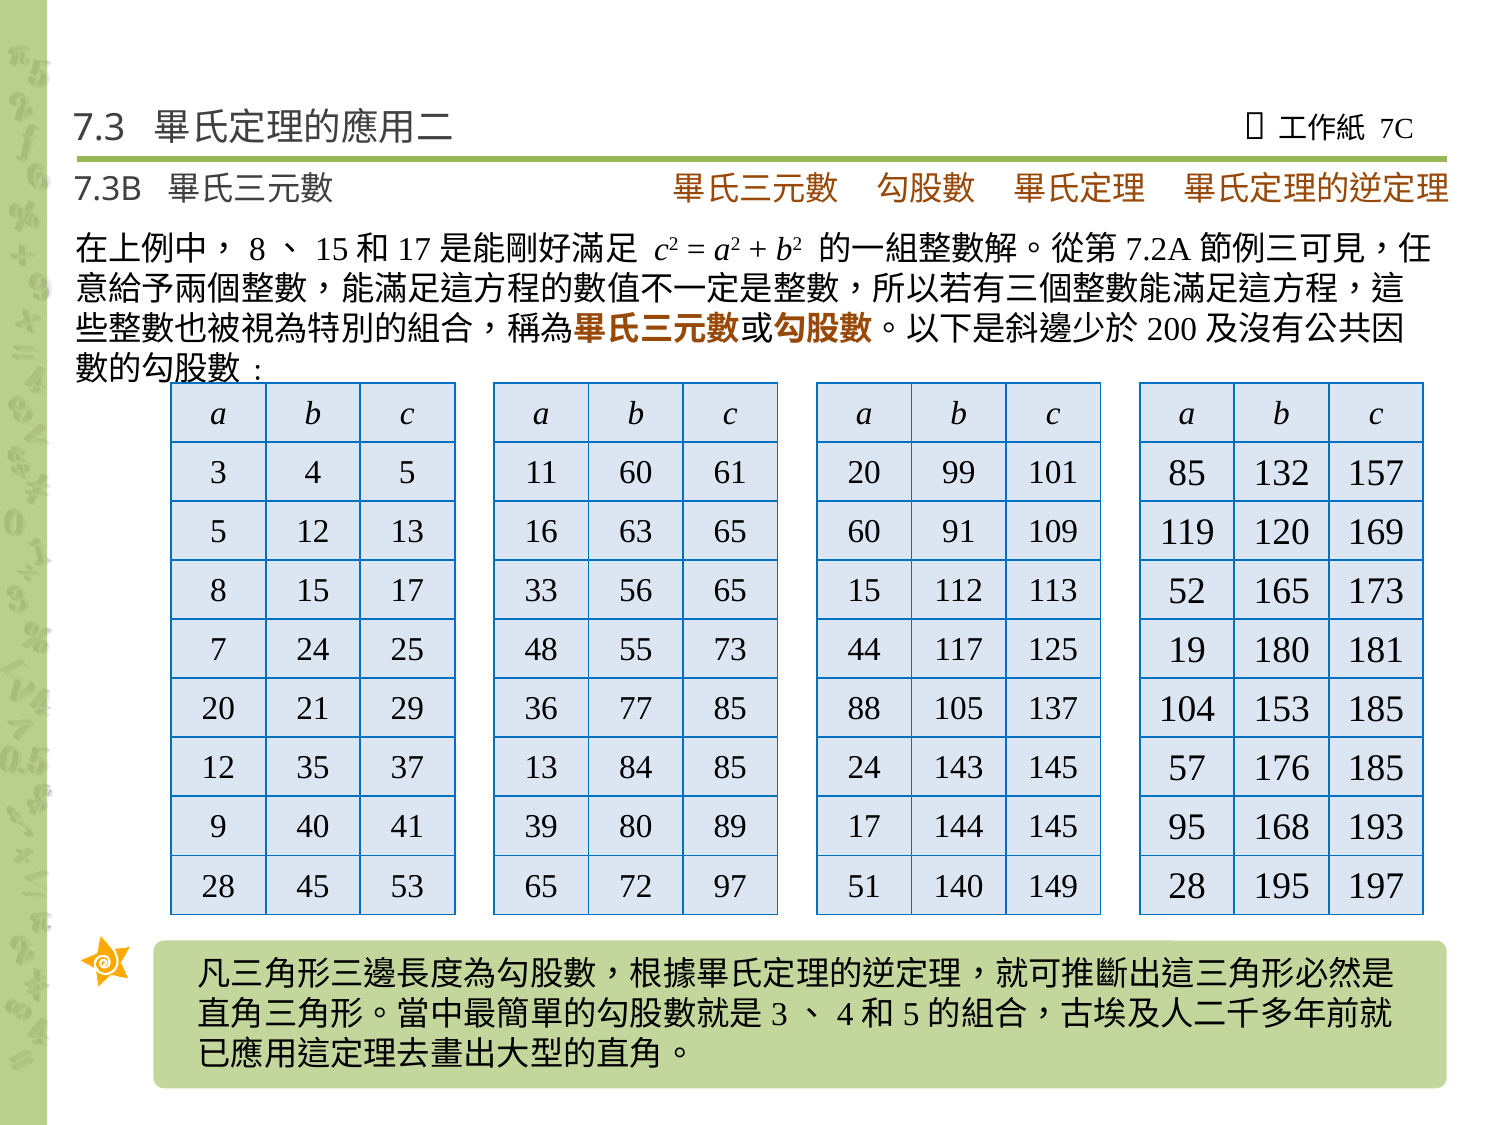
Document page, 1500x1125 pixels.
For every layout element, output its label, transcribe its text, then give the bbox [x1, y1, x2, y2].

table_cell 25 [361, 620, 454, 677]
table_cell 120 [1235, 502, 1328, 559]
table_cell 60 [589, 443, 682, 500]
table_cell 7 [172, 620, 265, 677]
table_cell 57 [1141, 738, 1233, 795]
table_cell 28 [1141, 856, 1233, 914]
table_cell 97 [684, 856, 777, 914]
table_cell 28 [172, 856, 265, 914]
table_cell 53 [361, 856, 454, 914]
table_cell 65 [495, 856, 588, 914]
table_cell 37 [361, 738, 454, 795]
table_cell 197 [1330, 856, 1422, 914]
table_cell 44 [818, 620, 911, 677]
table_cell 165 [1235, 561, 1328, 618]
table_cell 45 [267, 856, 359, 914]
table_cell 80 [589, 797, 682, 855]
table_header c [361, 384, 454, 441]
text_box [151, 938, 1449, 1091]
table_cell 105 [912, 679, 1005, 736]
table_header a [818, 384, 911, 441]
table_cell 180 [1235, 620, 1328, 677]
table_header a [1141, 384, 1233, 441]
table_cell 95 [1141, 797, 1233, 855]
table_cell 112 [912, 561, 1005, 618]
table_cell 125 [1007, 620, 1100, 677]
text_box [1222, 94, 1472, 156]
text_box 凡三角形三邊長度為勾股數，根據畢氏定理的逆定理，就可推斷出這三角形必然是直角三角形。當中最簡單的勾股數就是3、4和5的組合，古埃及人二千多年前就已應用這定理去畫出大型的直角。 [182, 945, 1424, 1080]
table_cell 88 [818, 679, 911, 736]
table_cell 145 [1007, 738, 1100, 795]
table_cell 40 [267, 797, 359, 855]
table_cell 169 [1330, 502, 1422, 559]
table_cell 52 [1141, 561, 1233, 618]
table_cell 153 [1235, 679, 1328, 736]
table_cell 144 [912, 797, 1005, 855]
table_cell 157 [1330, 443, 1422, 500]
table_cell 21 [267, 679, 359, 736]
table_cell 104 [1141, 679, 1233, 736]
table_cell 109 [1007, 502, 1100, 559]
table_cell 29 [361, 679, 454, 736]
table_cell 3 [172, 443, 265, 500]
table_cell 48 [495, 620, 588, 677]
table_cell 119 [1141, 502, 1233, 559]
table_cell 56 [589, 561, 682, 618]
table_cell 20 [818, 443, 911, 500]
table_cell 16 [495, 502, 588, 559]
table_cell 173 [1330, 561, 1422, 618]
table_cell 5 [361, 443, 454, 500]
table_cell 36 [495, 679, 588, 736]
text_box 7.3B 畢氏三元數 [58, 159, 573, 214]
picture [79, 935, 130, 987]
table_cell 89 [684, 797, 777, 855]
table_cell 181 [1330, 620, 1422, 677]
table_cell 145 [1007, 797, 1100, 855]
table_cell 85 [684, 679, 777, 736]
table_cell 35 [267, 738, 359, 795]
table_cell 132 [1235, 443, 1328, 500]
table_cell 61 [684, 443, 777, 500]
table_cell 143 [912, 738, 1005, 795]
table_header b [267, 384, 359, 441]
table_cell 195 [1235, 856, 1328, 914]
table_cell 176 [1235, 738, 1328, 795]
table_cell 140 [912, 856, 1005, 914]
table_cell 84 [589, 738, 682, 795]
table_header c [684, 384, 777, 441]
table_cell 77 [589, 679, 682, 736]
table_cell 5 [172, 502, 265, 559]
table_cell 185 [1330, 679, 1422, 736]
table_cell 65 [684, 502, 777, 559]
table_cell 33 [495, 561, 588, 618]
table_cell 12 [267, 502, 359, 559]
table_header b [1235, 384, 1328, 441]
table_cell 24 [818, 738, 911, 795]
table_cell 149 [1007, 856, 1100, 914]
text_box 在上例中，8、15和17是能剛好滿足 c2 = a2 + b2 的一組整數解。從第7.2A節例三可見，任意給予兩個整數，能滿足這方程的數值不一定是整數，所以若有三個整數能滿足這方程，這些整數也被視為特別的組合，稱為畢氏三元數或勾股數。以下是斜邊少於200及沒有公共因數的勾股數﹕ [60, 219, 1447, 395]
table_cell 41 [361, 797, 454, 855]
table_cell 9 [172, 797, 265, 855]
table_cell 20 [172, 679, 265, 736]
table_cell 168 [1235, 797, 1328, 855]
table_header c [1330, 384, 1422, 441]
table_cell 17 [361, 561, 454, 618]
table_cell 12 [172, 738, 265, 795]
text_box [0, 0, 54, 1125]
table_cell 55 [589, 620, 682, 677]
table_header a [495, 384, 588, 441]
table_cell 24 [267, 620, 359, 677]
table_cell 13 [361, 502, 454, 559]
table_cell 13 [495, 738, 588, 795]
table_cell 117 [912, 620, 1005, 677]
table_cell 60 [818, 502, 911, 559]
table_cell 113 [1007, 561, 1100, 618]
table_cell 193 [1330, 797, 1422, 855]
text_box 畢氏三元數 勾股數 畢氏定理 畢氏定理的逆定理 [573, 164, 1466, 214]
table_header c [1007, 384, 1100, 441]
table_cell 15 [818, 561, 911, 618]
table_cell 15 [267, 561, 359, 618]
table_header b [589, 384, 682, 441]
table_cell 185 [1330, 738, 1422, 795]
table_cell 39 [495, 797, 588, 855]
table_cell 101 [1007, 443, 1100, 500]
table_cell 17 [818, 797, 911, 855]
text_box 7.3 畢氏定理的應用二 [57, 95, 1219, 156]
table_cell 85 [684, 738, 777, 795]
table_cell 63 [589, 502, 682, 559]
table_cell 85 [1141, 443, 1233, 500]
table_cell 73 [684, 620, 777, 677]
table_header a [172, 384, 265, 441]
table_header b [912, 384, 1005, 441]
table_cell 8 [172, 561, 265, 618]
table_cell 4 [267, 443, 359, 500]
table_cell 19 [1141, 620, 1233, 677]
table_cell 72 [589, 856, 682, 914]
table_cell 137 [1007, 679, 1100, 736]
table_cell 65 [684, 561, 777, 618]
table_cell 11 [495, 443, 588, 500]
table_cell 51 [818, 856, 911, 914]
table_cell 99 [912, 443, 1005, 500]
table_cell 91 [912, 502, 1005, 559]
